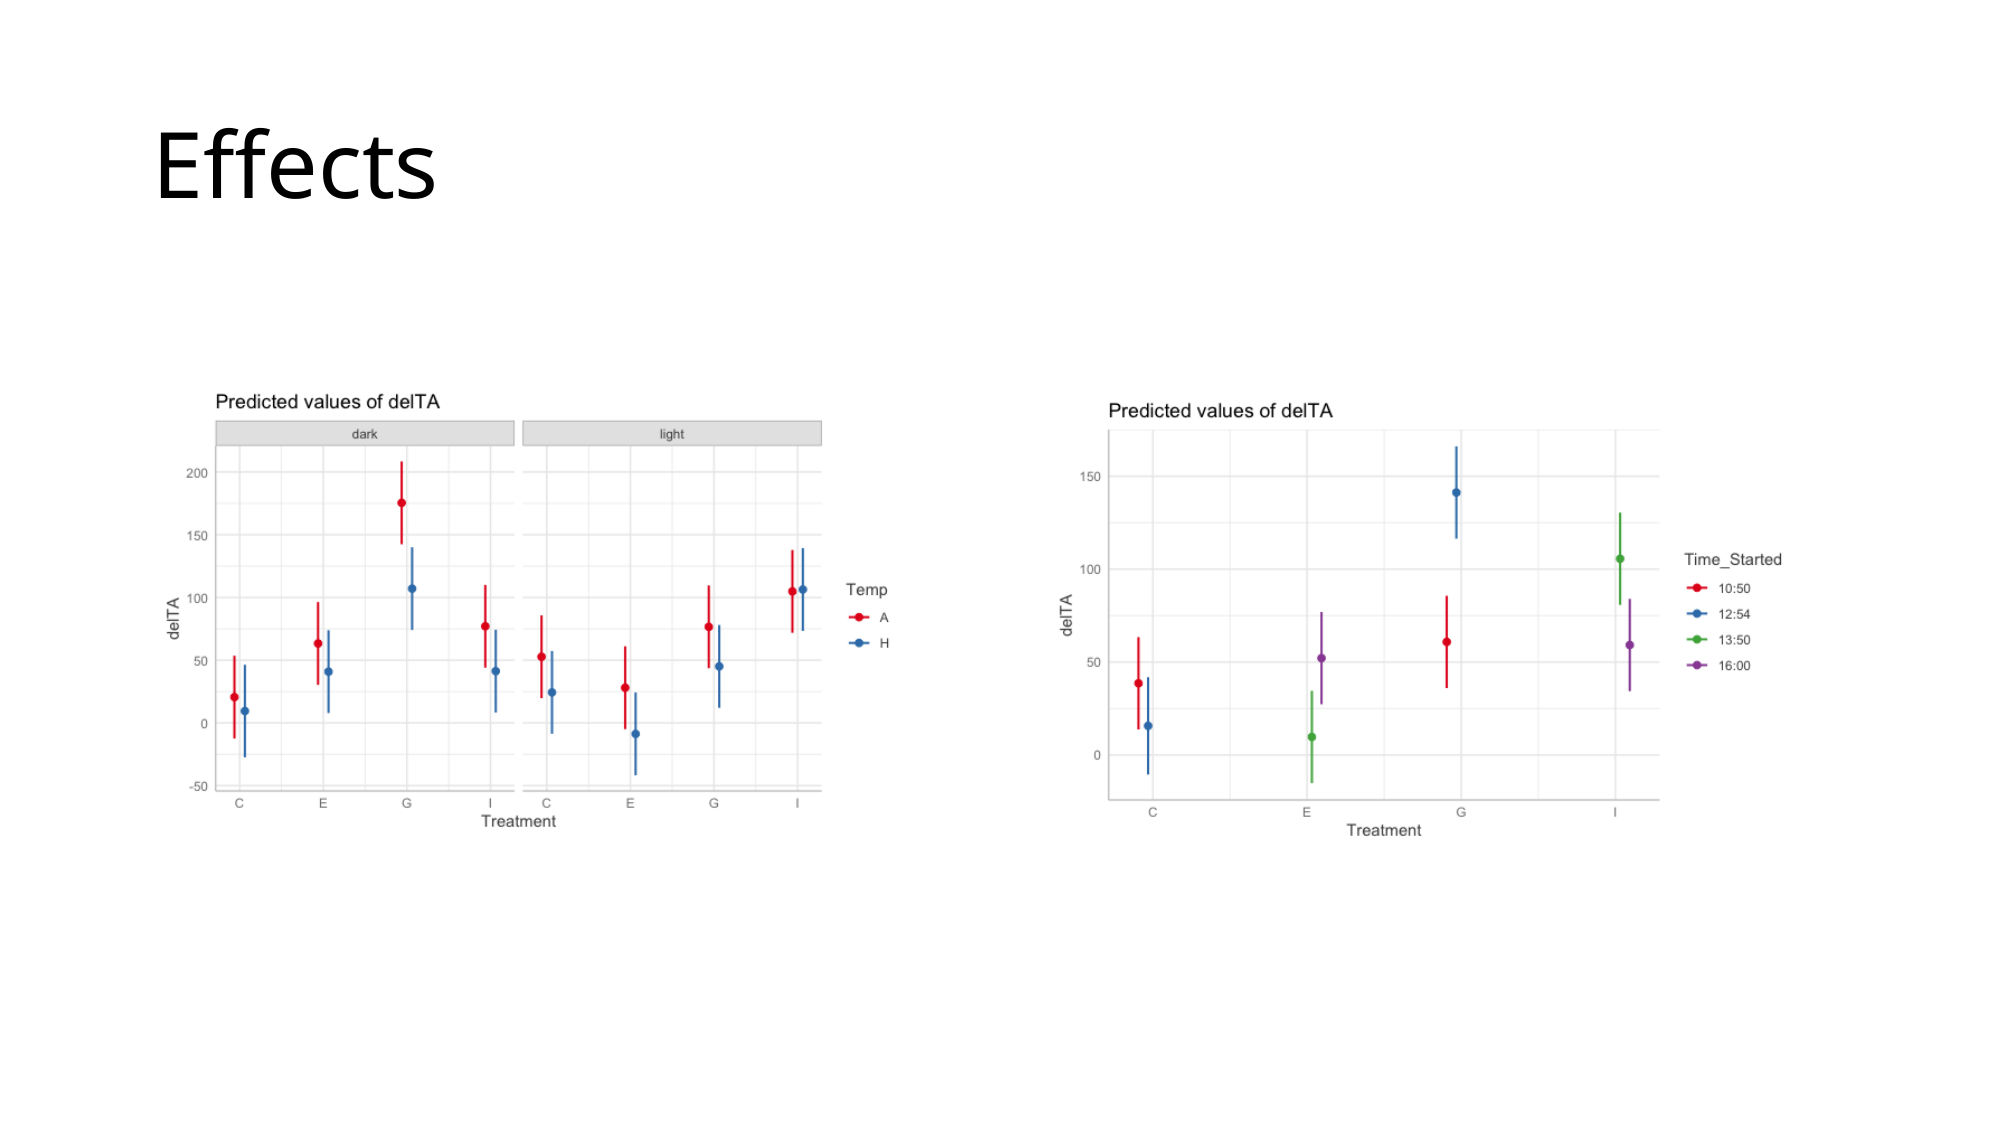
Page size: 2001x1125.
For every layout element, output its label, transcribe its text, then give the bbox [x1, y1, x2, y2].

title Effects [137, 59, 1863, 278]
picture [1052, 395, 1799, 848]
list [159, 386, 906, 839]
